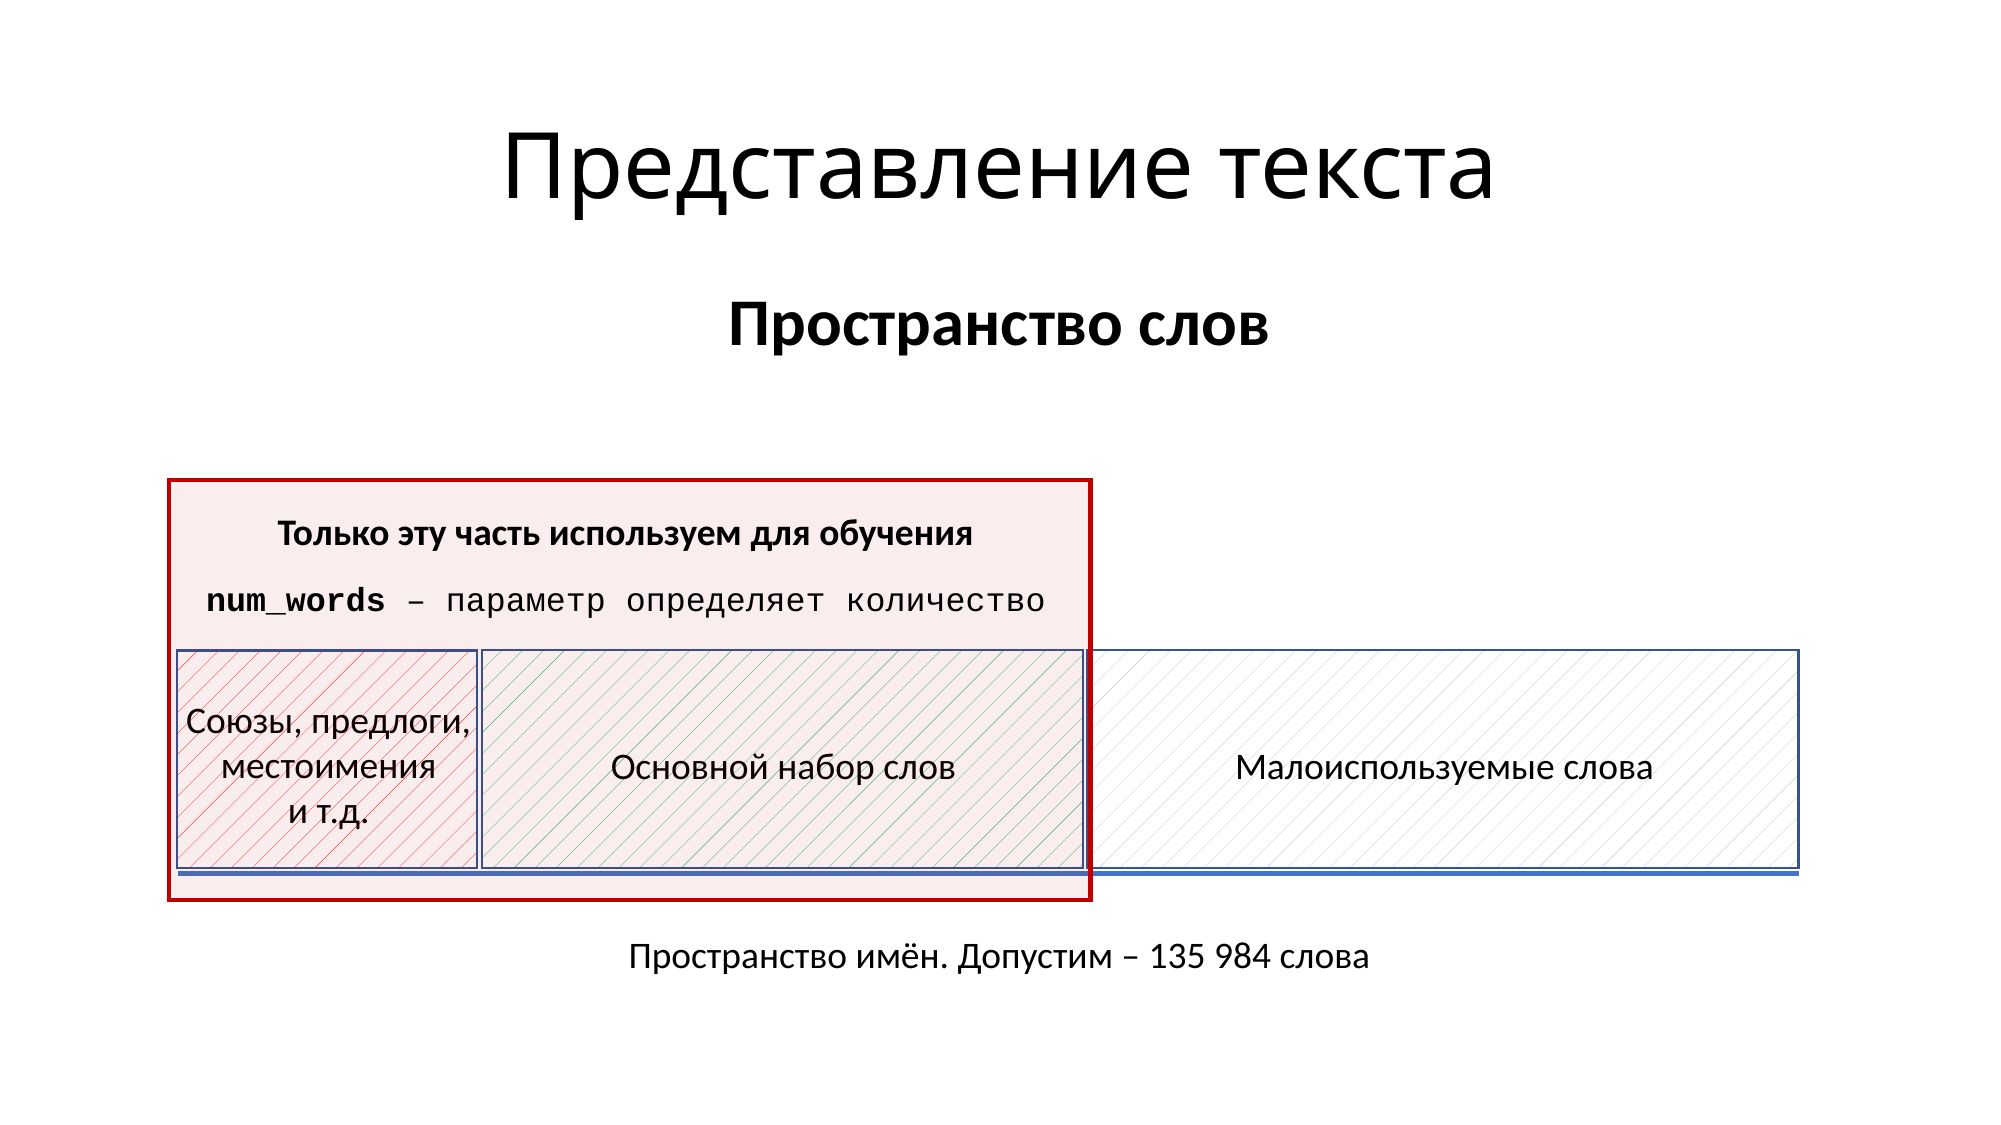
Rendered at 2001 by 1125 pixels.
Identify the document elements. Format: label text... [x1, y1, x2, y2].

text_box Пространство имён. Допустим – 135 984 слова [613, 923, 1387, 984]
text_box Малоиспользуемые слова [1220, 734, 1670, 795]
text_box [1092, 649, 1800, 869]
text_box [168, 479, 1092, 901]
text_box Только эту часть используем для обучения num_words – параметр определяет количество [191, 500, 1061, 626]
text_box Пространство слов [713, 271, 1287, 367]
title Представление текста [137, 59, 1863, 278]
